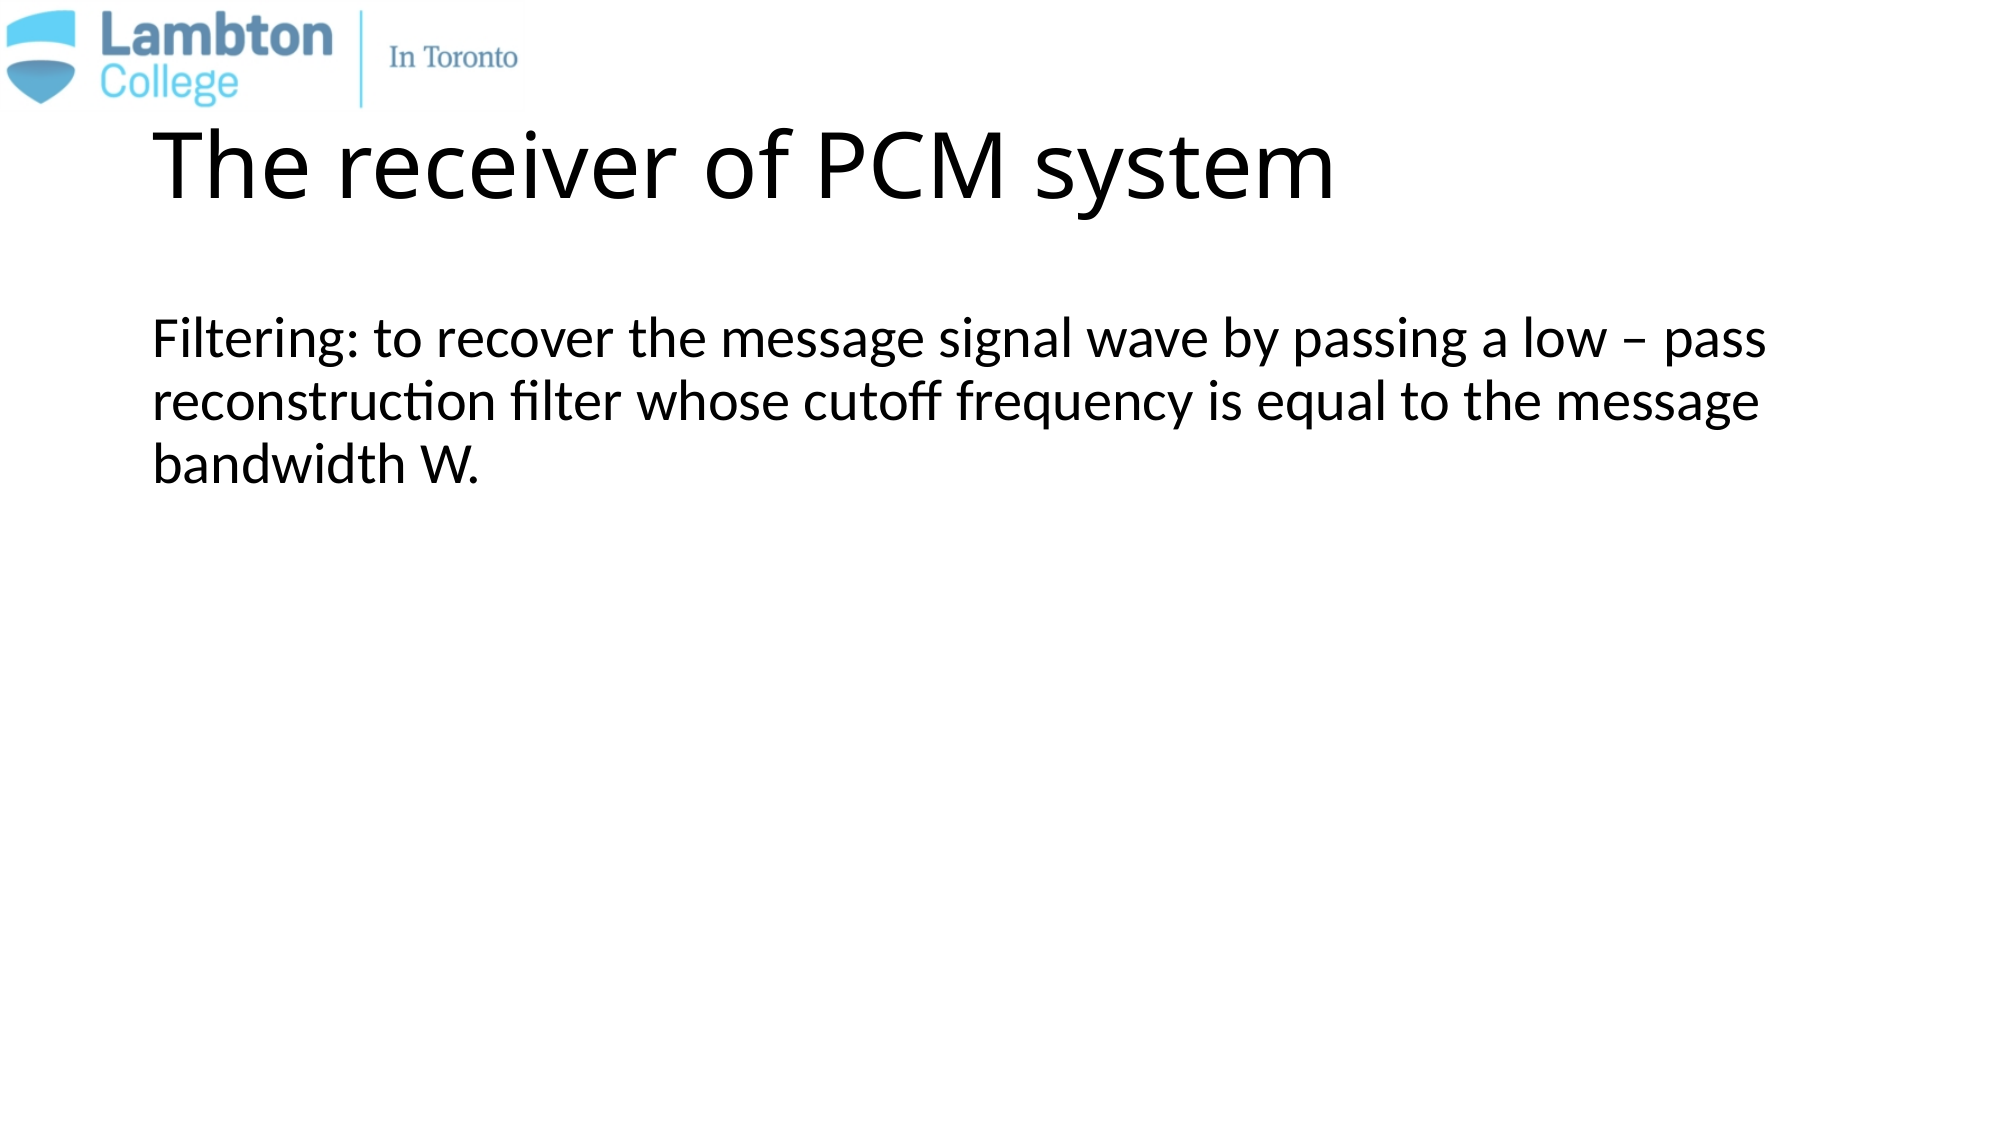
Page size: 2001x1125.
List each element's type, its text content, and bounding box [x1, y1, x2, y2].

title The receiver of PCM system [137, 59, 1863, 278]
list Filtering: to recover the message signal wave by passing a low – pass reconstruction filter whose cutoff frequency is equal to the message bandwidth W. [137, 299, 1863, 1014]
